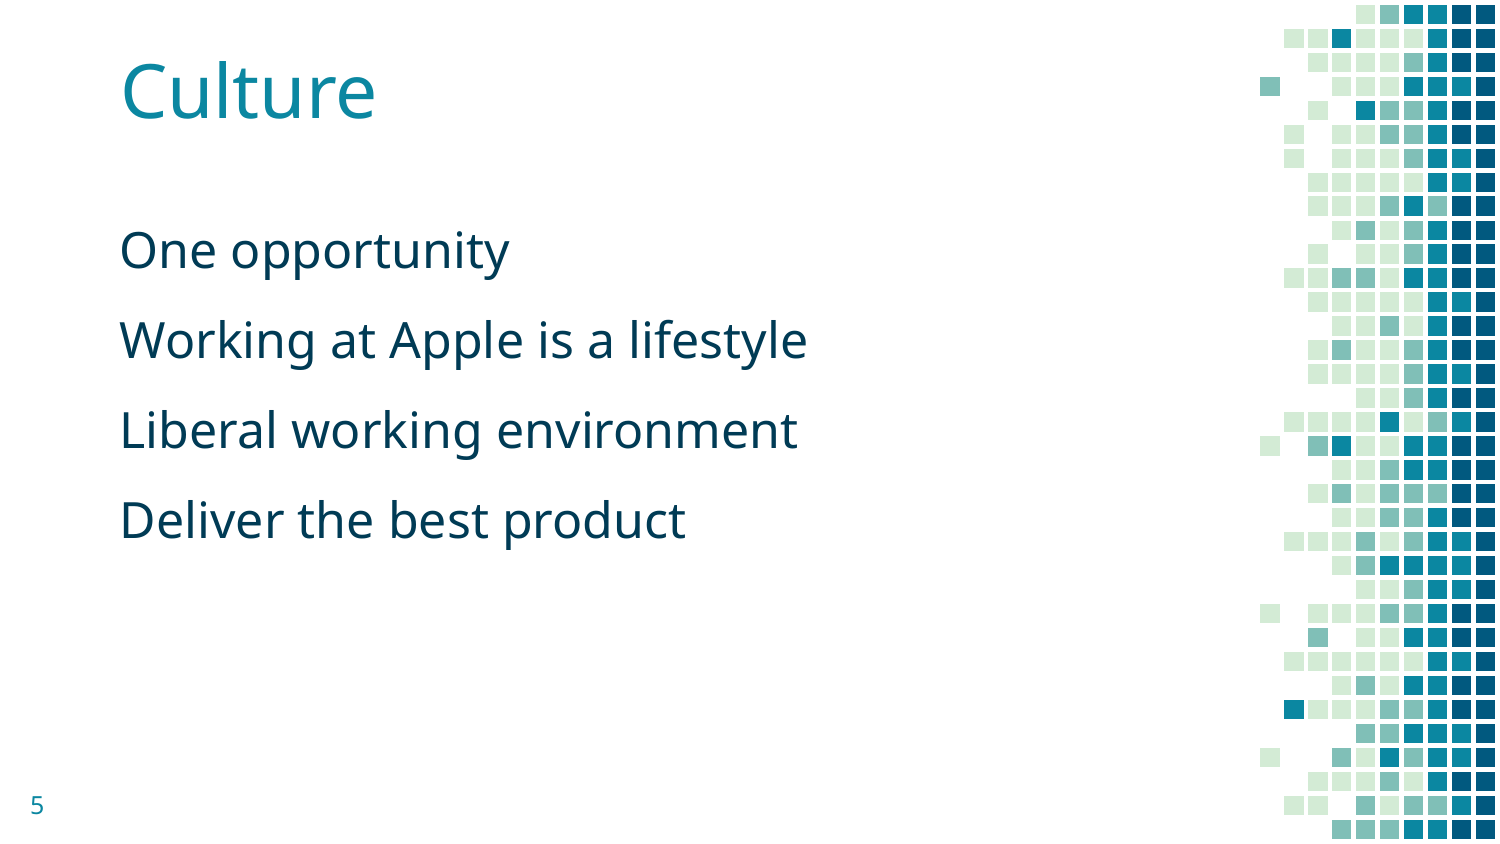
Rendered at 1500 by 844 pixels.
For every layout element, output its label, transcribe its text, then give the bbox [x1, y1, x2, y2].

slide_number 5 [15, 774, 105, 839]
title Culture [105, 42, 1215, 149]
text_box One opportunity Working at Apple is a lifestyle Liberal working environment Deliver the best product [105, 181, 1075, 557]
